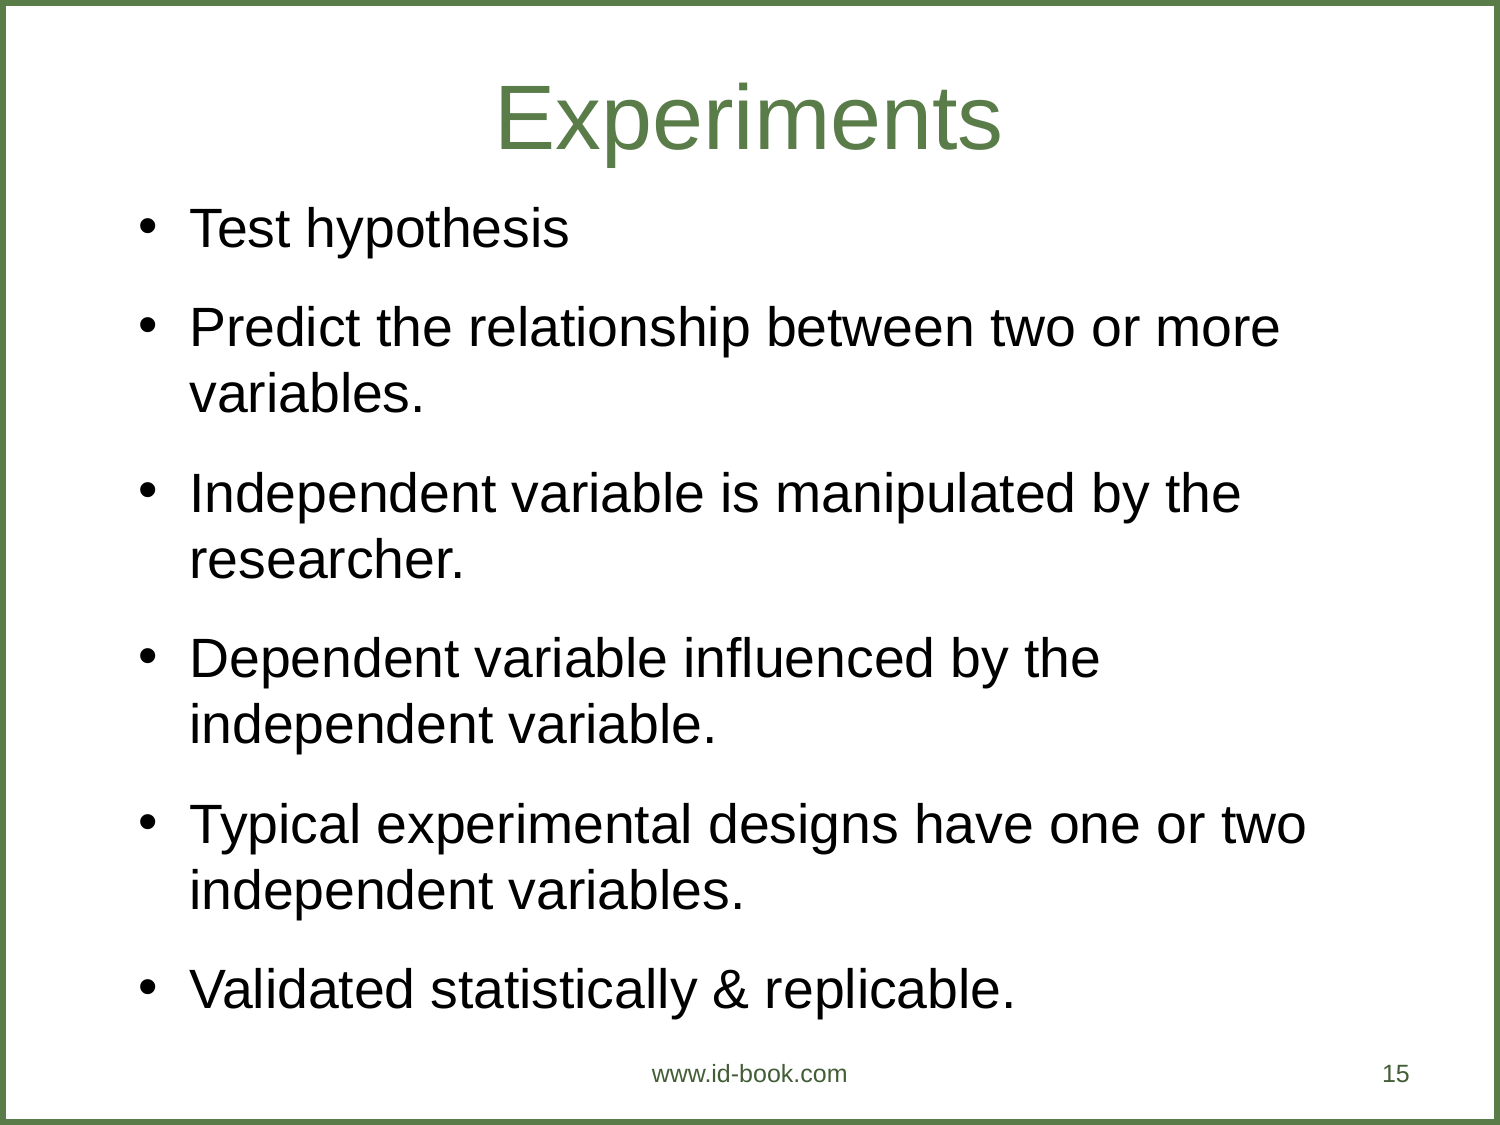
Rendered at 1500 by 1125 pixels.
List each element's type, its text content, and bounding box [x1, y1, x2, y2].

footer www.id-book.com [512, 1042, 988, 1103]
title Experiments [112, 19, 1388, 207]
list Test hypothesis Predict the relationship between two or more variables. Independent variable is manipulated by the researcher. Dependent variable influenced by the independent variable. Typical experimental designs have one or two independent variables. Validated statistically & replicable. [123, 184, 1424, 1035]
slide_number 15 [1074, 1042, 1425, 1103]
